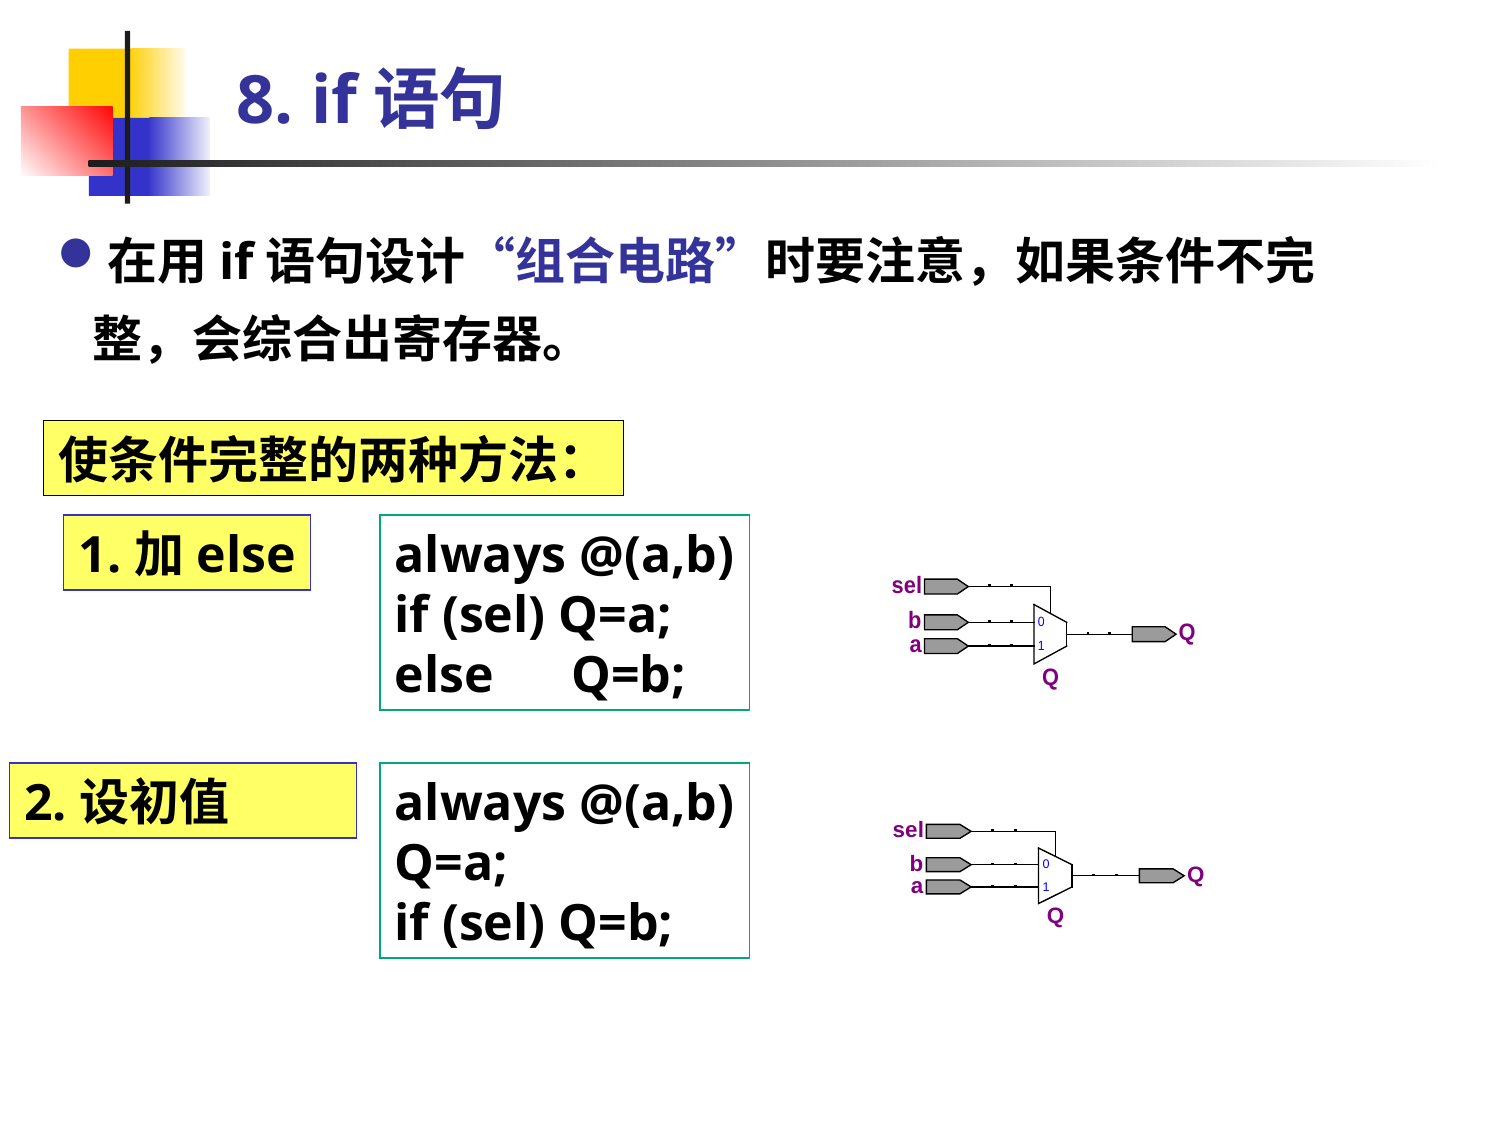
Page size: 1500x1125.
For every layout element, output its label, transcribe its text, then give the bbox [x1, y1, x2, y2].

title 8. if语句 [221, 31, 1500, 145]
text_box 2.设初值 [9, 763, 357, 838]
text_box 使条件完整的两种方法： [43, 420, 624, 496]
picture [856, 538, 1317, 717]
text_box always @(a,b) if (sel) Q=a; else Q=b; [379, 515, 750, 710]
picture [856, 786, 1329, 953]
text_box 在用if语句设计“组合电路”时要注意，如果条件不完整，会综合出寄存器。 [42, 204, 1365, 376]
text_box 加else [63, 515, 311, 590]
text_box always @(a,b) Q=a; if (sel) Q=b; [379, 763, 750, 958]
